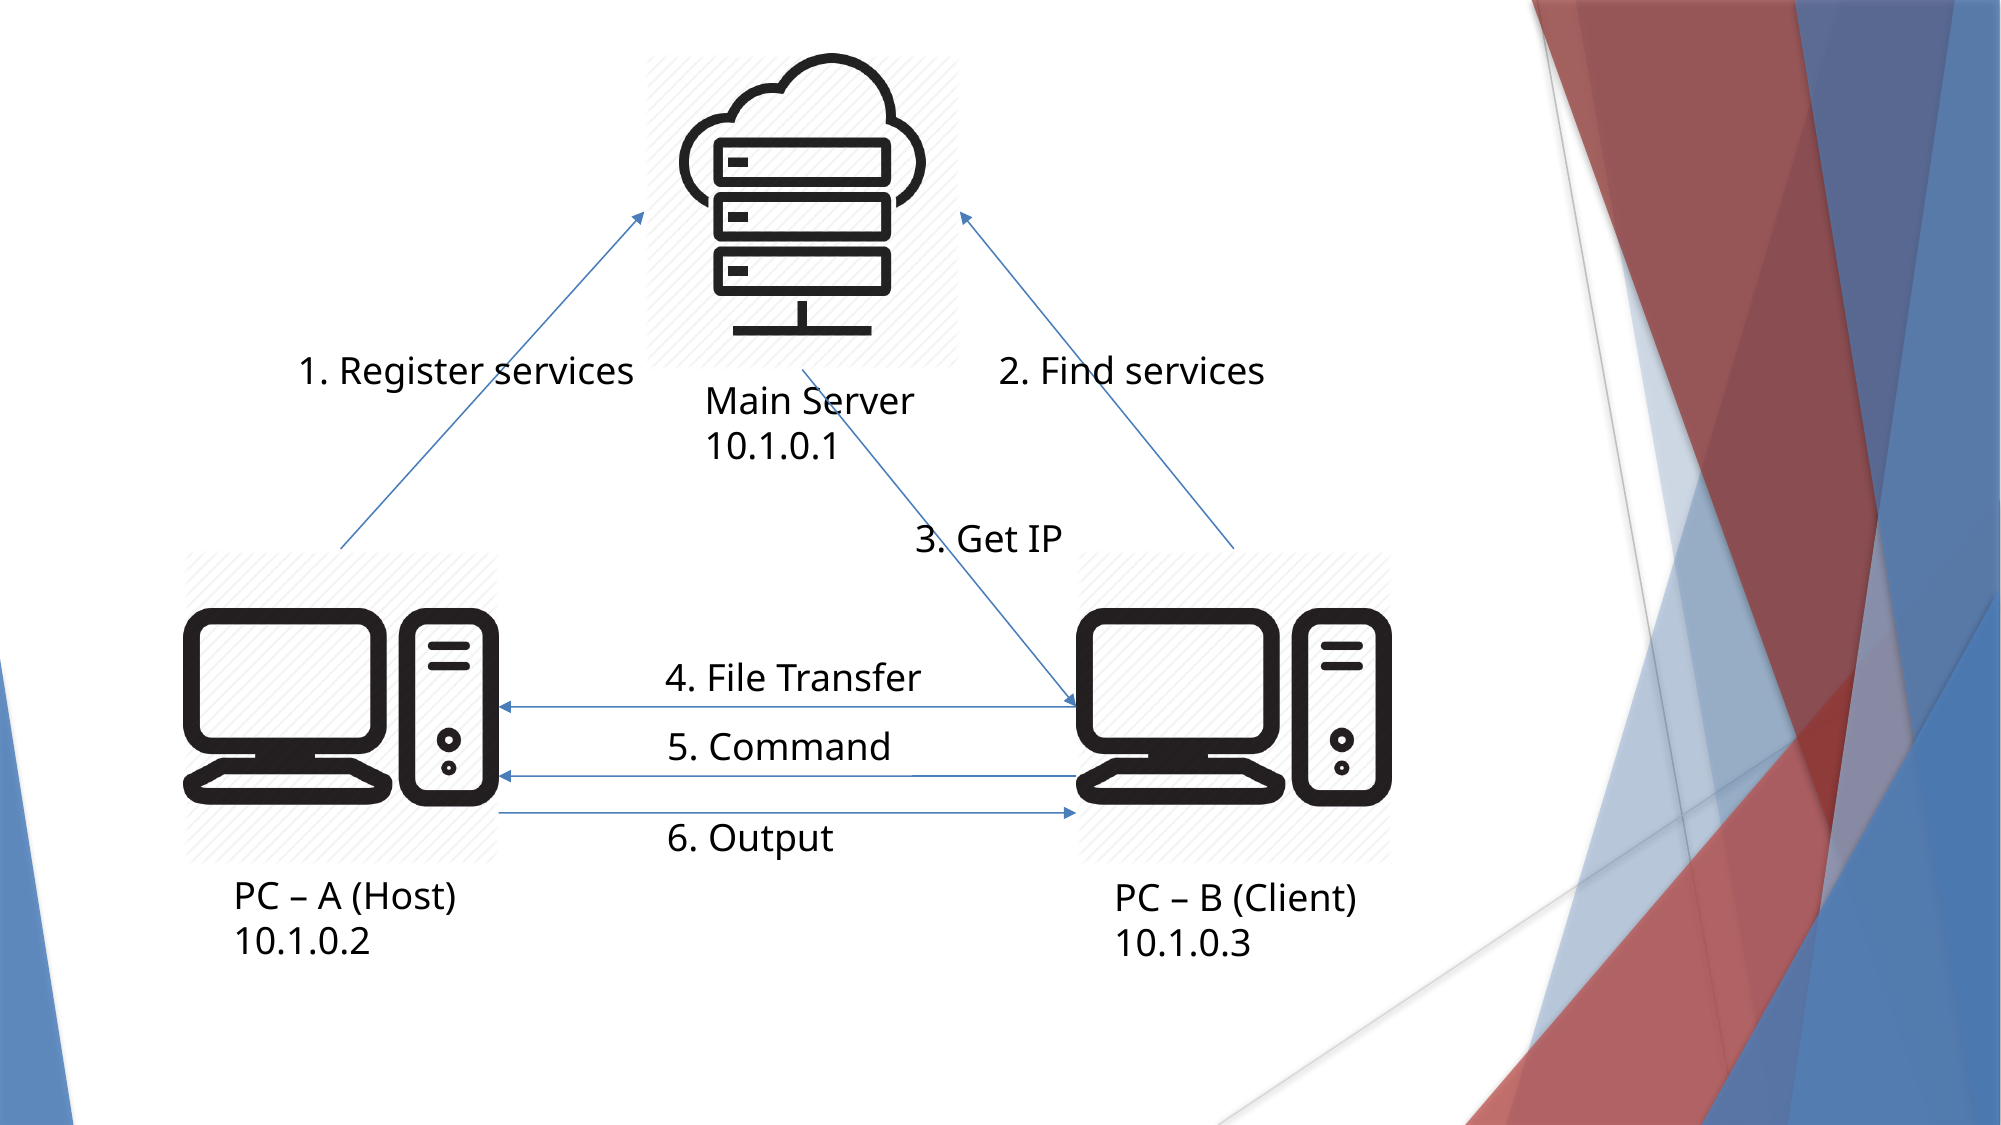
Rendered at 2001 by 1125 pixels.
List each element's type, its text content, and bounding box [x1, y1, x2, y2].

text_box [341, 399, 477, 547]
text_box 5. Command [652, 715, 893, 776]
text_box [965, 213, 1065, 339]
picture [182, 548, 499, 865]
text_box 4. File Transfer [650, 646, 939, 707]
text_box [1111, 399, 1234, 547]
text_box Main Server 10.1.0.1 [811, 378, 915, 475]
text_box [962, 568, 1070, 704]
text_box 2. Find services [983, 339, 1275, 399]
text_box [528, 213, 639, 339]
picture [1076, 548, 1392, 865]
text_box [502, 700, 1070, 714]
text_box 3. Get IP [900, 507, 1078, 568]
text_box PC – A (Host) 10.1.0.2 [218, 873, 463, 1015]
text_box 6. Output [652, 806, 844, 867]
picture [644, 53, 961, 370]
text_box Main Server 10.1.0.1 [689, 378, 886, 475]
text_box [844, 806, 1070, 820]
text_box 1. Register services [282, 339, 639, 399]
text_box PC – B (Client) 10.1.0.3 [1099, 873, 1369, 972]
text_box [502, 769, 1070, 783]
text_box [808, 378, 915, 507]
